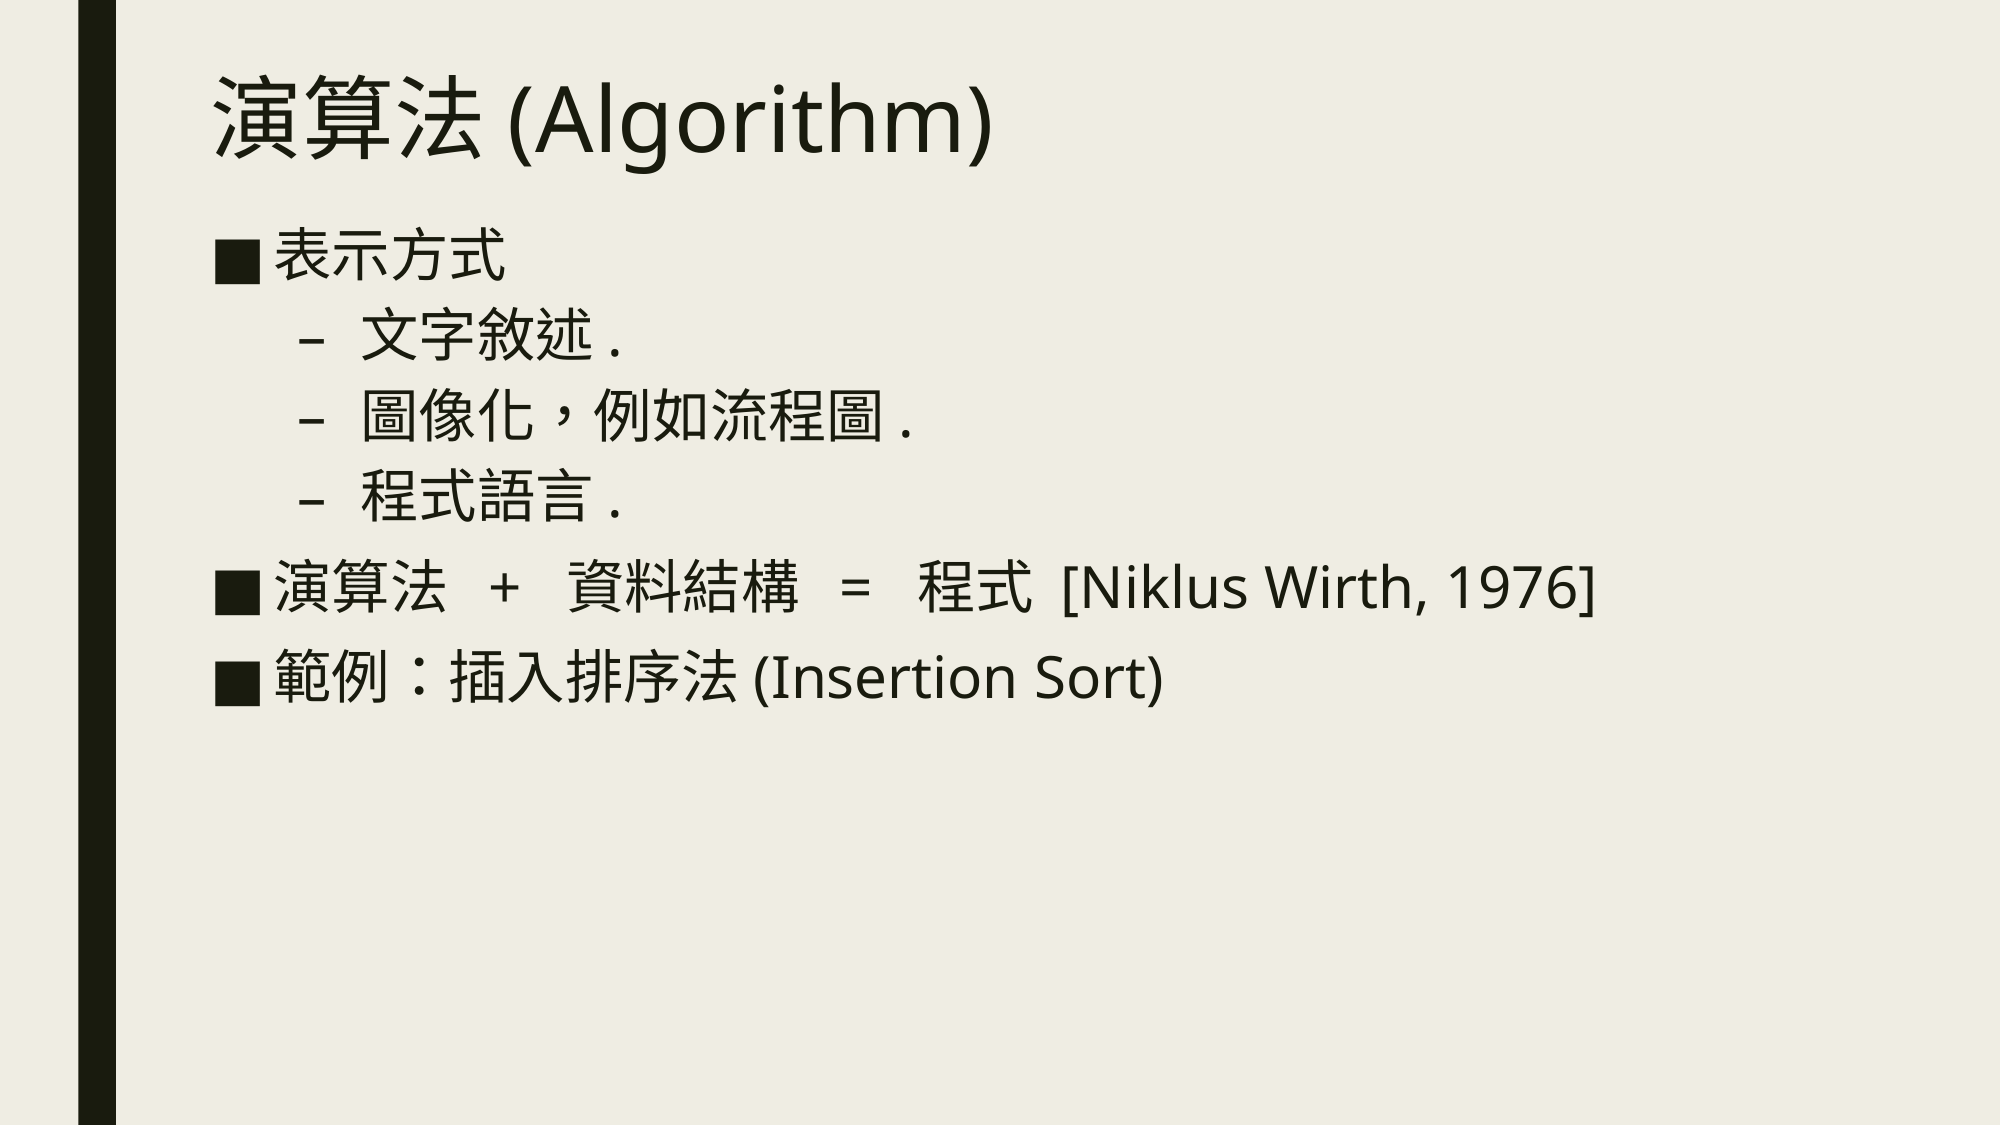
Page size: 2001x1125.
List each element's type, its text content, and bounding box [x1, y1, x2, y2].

list 表示方式 文字敘述. 圖像化，例如流程圖. 程式語言. 演算法 + 資料結構 = 程式 [Niklus Wirth, 1976] 範例：插入排序法(Insertion Sort) [195, 216, 1812, 886]
title 演算法(Algorithm) [195, 66, 1583, 216]
